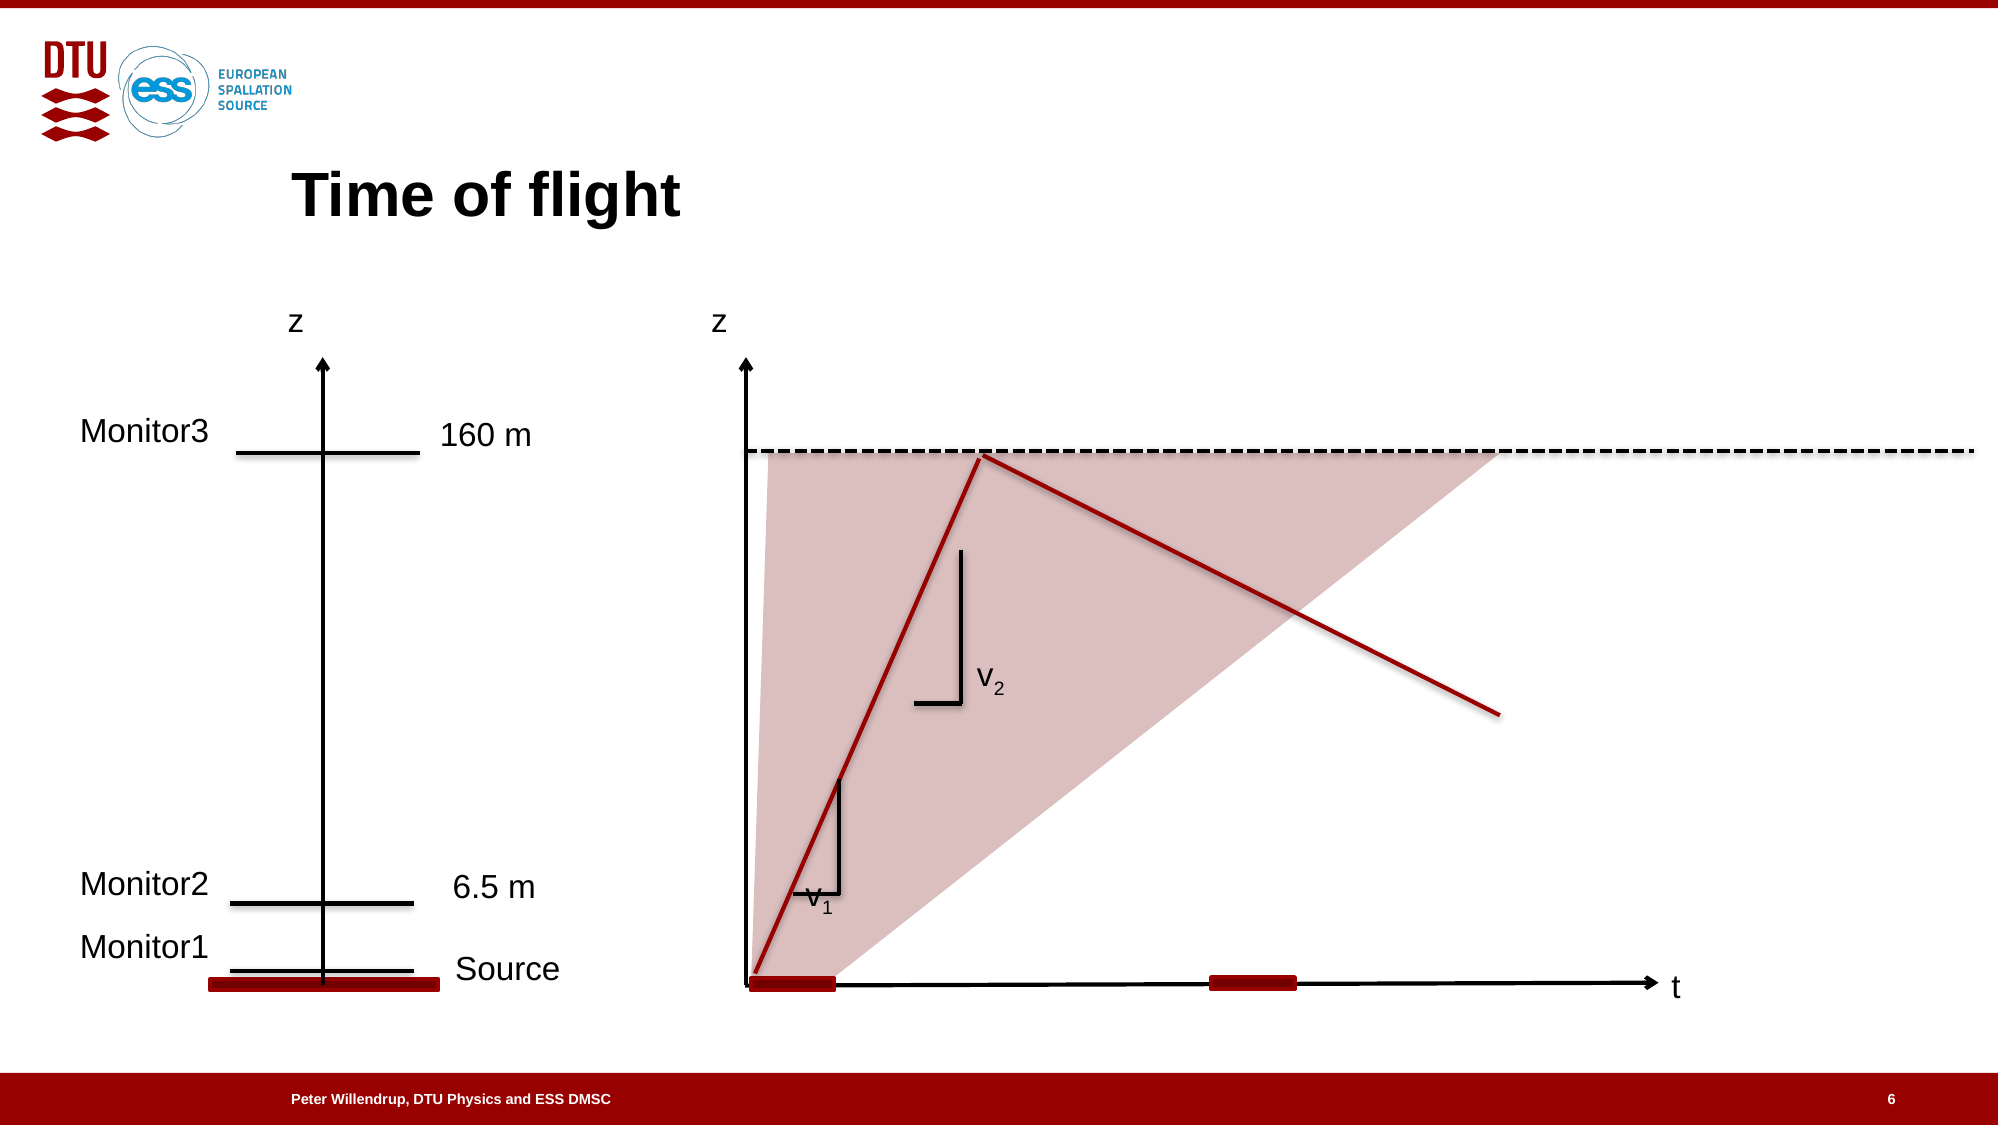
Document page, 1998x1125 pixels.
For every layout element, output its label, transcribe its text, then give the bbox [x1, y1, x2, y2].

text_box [754, 458, 980, 974]
text_box Source [455, 947, 561, 988]
text_box 160 m [439, 413, 533, 454]
title Time of flight [290, 69, 1820, 230]
text_box Monitor3 [79, 409, 210, 450]
slide_number 6 [1886, 1088, 1909, 1110]
text_box [760, 974, 835, 978]
text_box [750, 986, 835, 991]
text_box t [1671, 965, 1681, 1006]
text_box v2 [983, 653, 1005, 699]
text_box [1211, 986, 1295, 990]
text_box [744, 982, 1659, 986]
text_box Monitor1 [79, 925, 210, 966]
text_box 6.5 m [452, 865, 537, 906]
text_box Monitor2 [79, 862, 210, 903]
text_box [750, 978, 835, 982]
text_box [1006, 459, 1492, 610]
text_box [835, 454, 983, 977]
text_box z [711, 299, 728, 340]
text_box z [287, 299, 305, 340]
text_box [1211, 977, 1295, 982]
text_box [983, 468, 1288, 861]
text_box [210, 979, 439, 991]
picture [110, 41, 299, 142]
